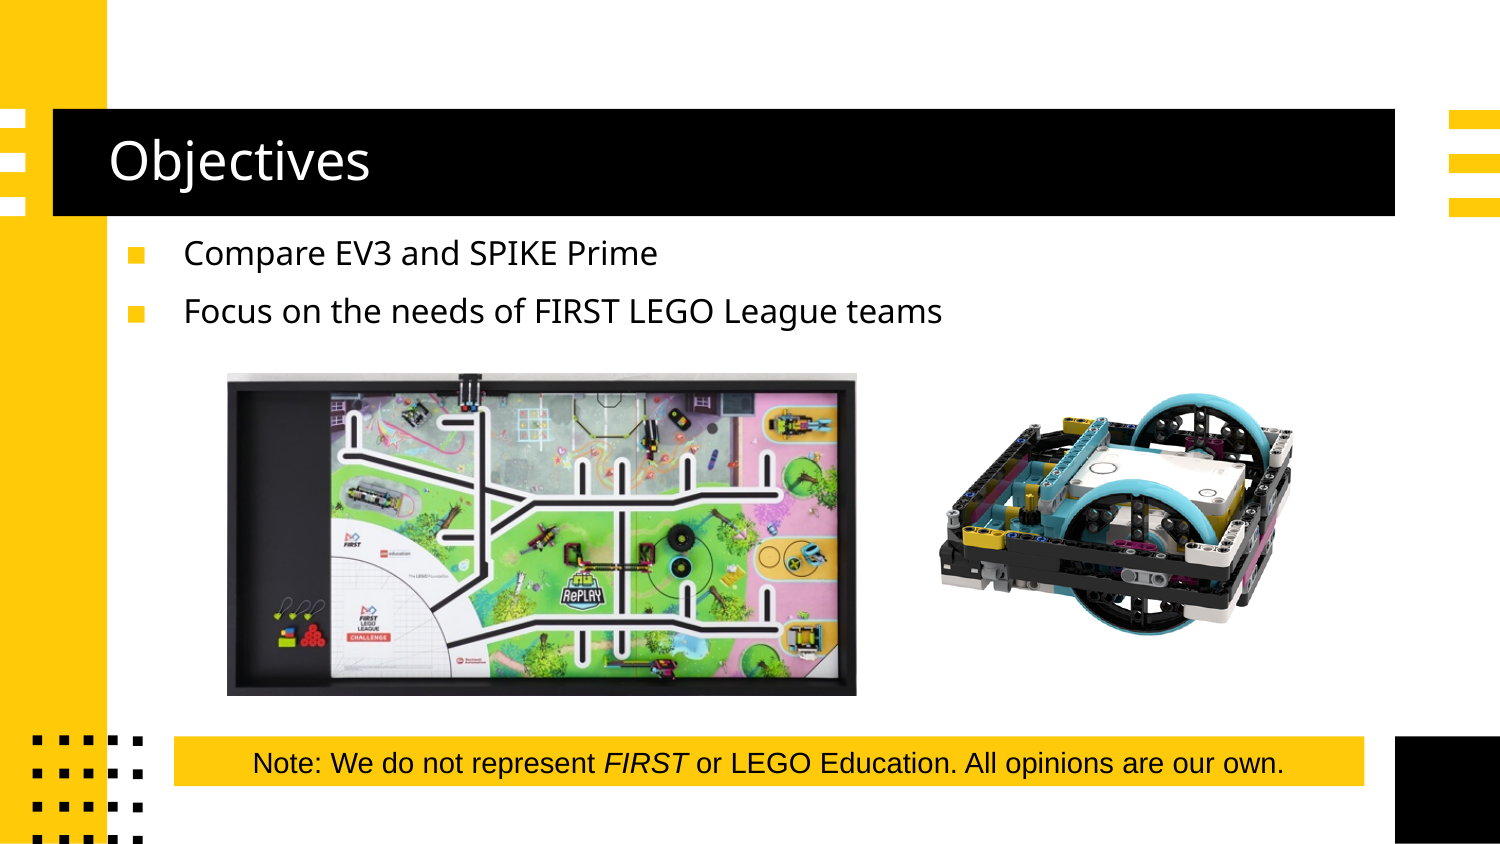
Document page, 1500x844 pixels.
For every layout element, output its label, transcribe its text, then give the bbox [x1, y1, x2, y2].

list Compare EV3 and SPIKE Prime Focus on the needs of FIRST LEGO League teams [108, 226, 1016, 701]
title Objectives [108, 108, 1396, 217]
picture [226, 373, 858, 696]
picture [926, 373, 1321, 646]
text_box Note: We do not represent FIRST or LEGO Education. All opinions are our own. [174, 736, 1365, 787]
